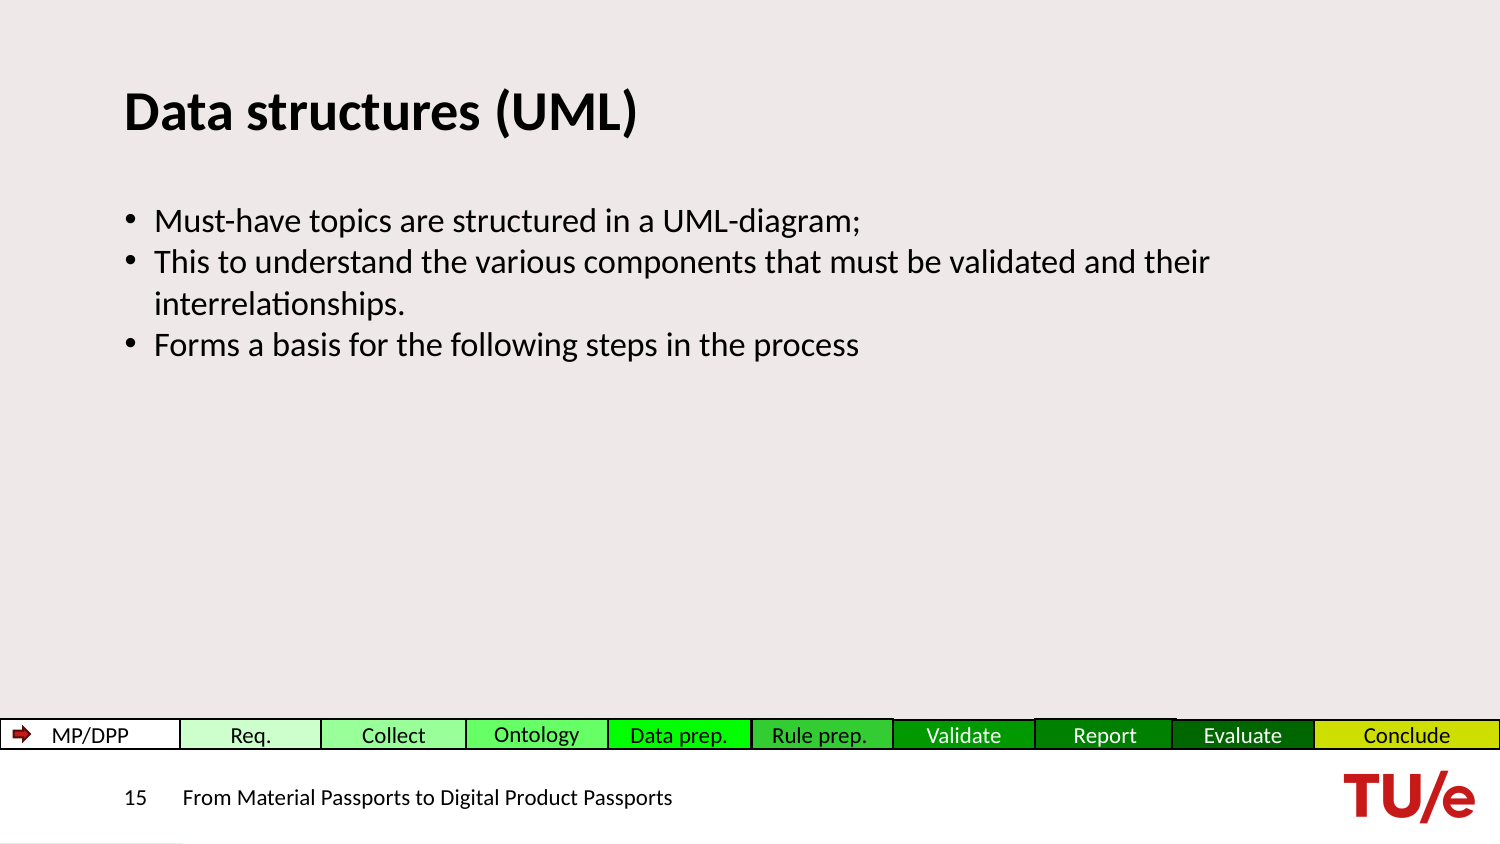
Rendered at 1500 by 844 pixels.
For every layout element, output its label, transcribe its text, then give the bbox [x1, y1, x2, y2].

text_box Data prep. [607, 718, 751, 750]
picture [1339, 750, 1500, 844]
text_box Req. [179, 718, 320, 750]
list Must-have topics are structured in a UML-diagram; This to understand the various components that must be validated and their interrelationships. Forms a basis for the following steps in the process [124, 157, 1364, 610]
footer From Material Passports to Digital Product Passports [183, 750, 1339, 844]
text_box Ontology [465, 718, 607, 750]
title Data structures (UML) [124, 85, 1364, 157]
text_box Validate [892, 719, 1034, 750]
text_box Report [1034, 718, 1177, 750]
text_box Collect [320, 718, 465, 750]
text_box [12, 724, 32, 744]
text_box Conclude [1313, 719, 1500, 750]
text_box Evaluate [1171, 719, 1313, 750]
text_box MP/DPP [0, 718, 179, 750]
text_box Rule prep. [751, 718, 894, 750]
slide_number 15 [0, 750, 183, 844]
